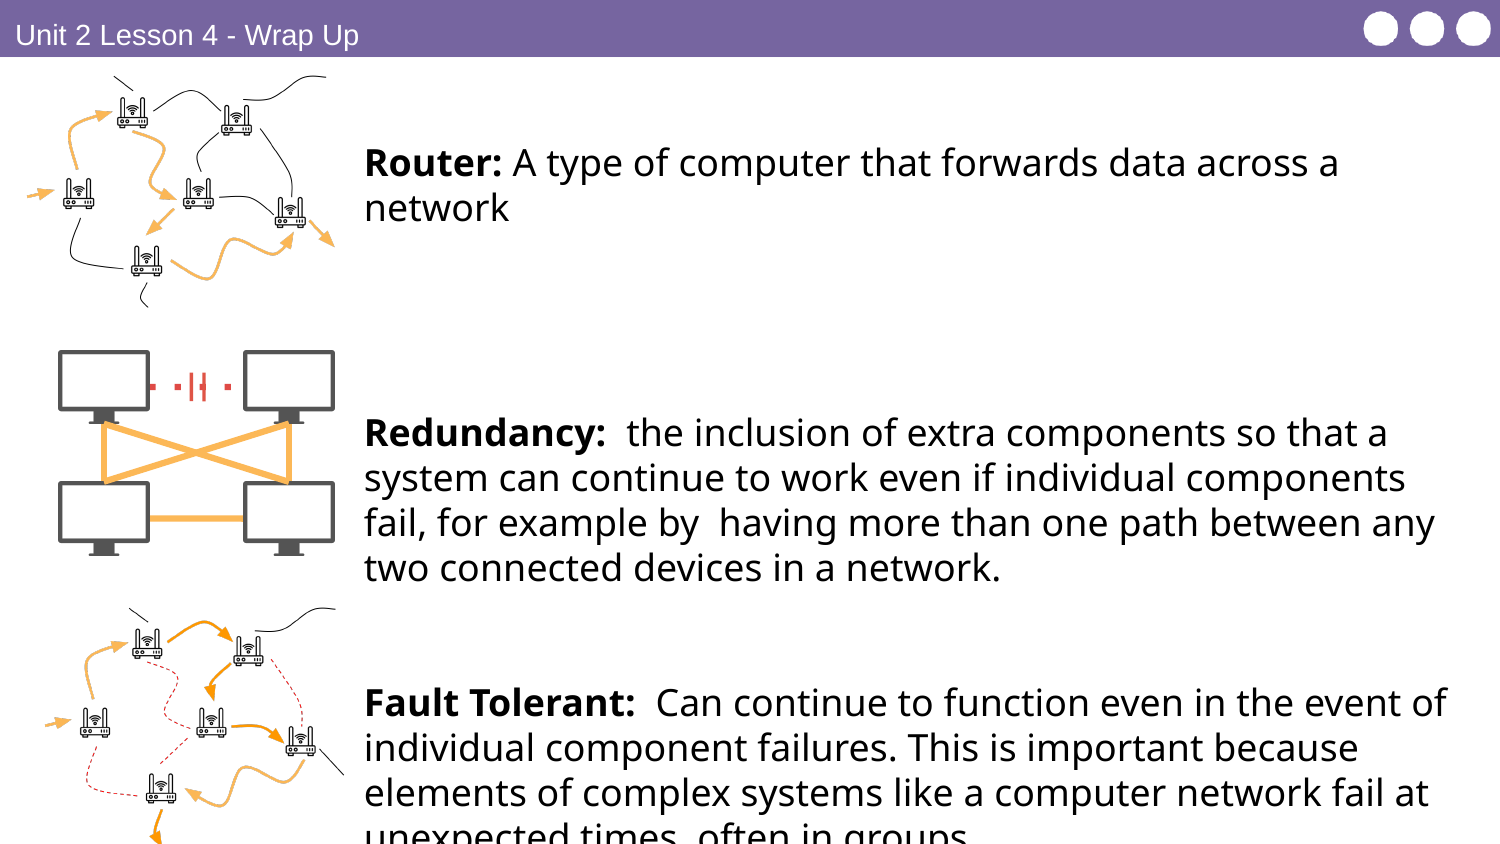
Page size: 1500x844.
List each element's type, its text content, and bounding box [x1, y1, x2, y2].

text_box Router: A type of computer that forwards data across a network Redundancy: the inclusion of extra components so that a system can continue to work even if individual components fail, for example by having more than one path between any two connected devices in a network. Fault Tolerant: Can continue to function even in the event of individual component failures. This is important because elements of complex systems like a computer network fail at unexpected times, often in groups. [348, 78, 1487, 827]
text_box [103, 423, 290, 483]
picture [0, 0, 1500, 844]
text_box [189, 372, 194, 386]
text_box Unit 2 Lesson 4 - Wrap Up [0, 0, 750, 58]
text_box [202, 372, 206, 386]
